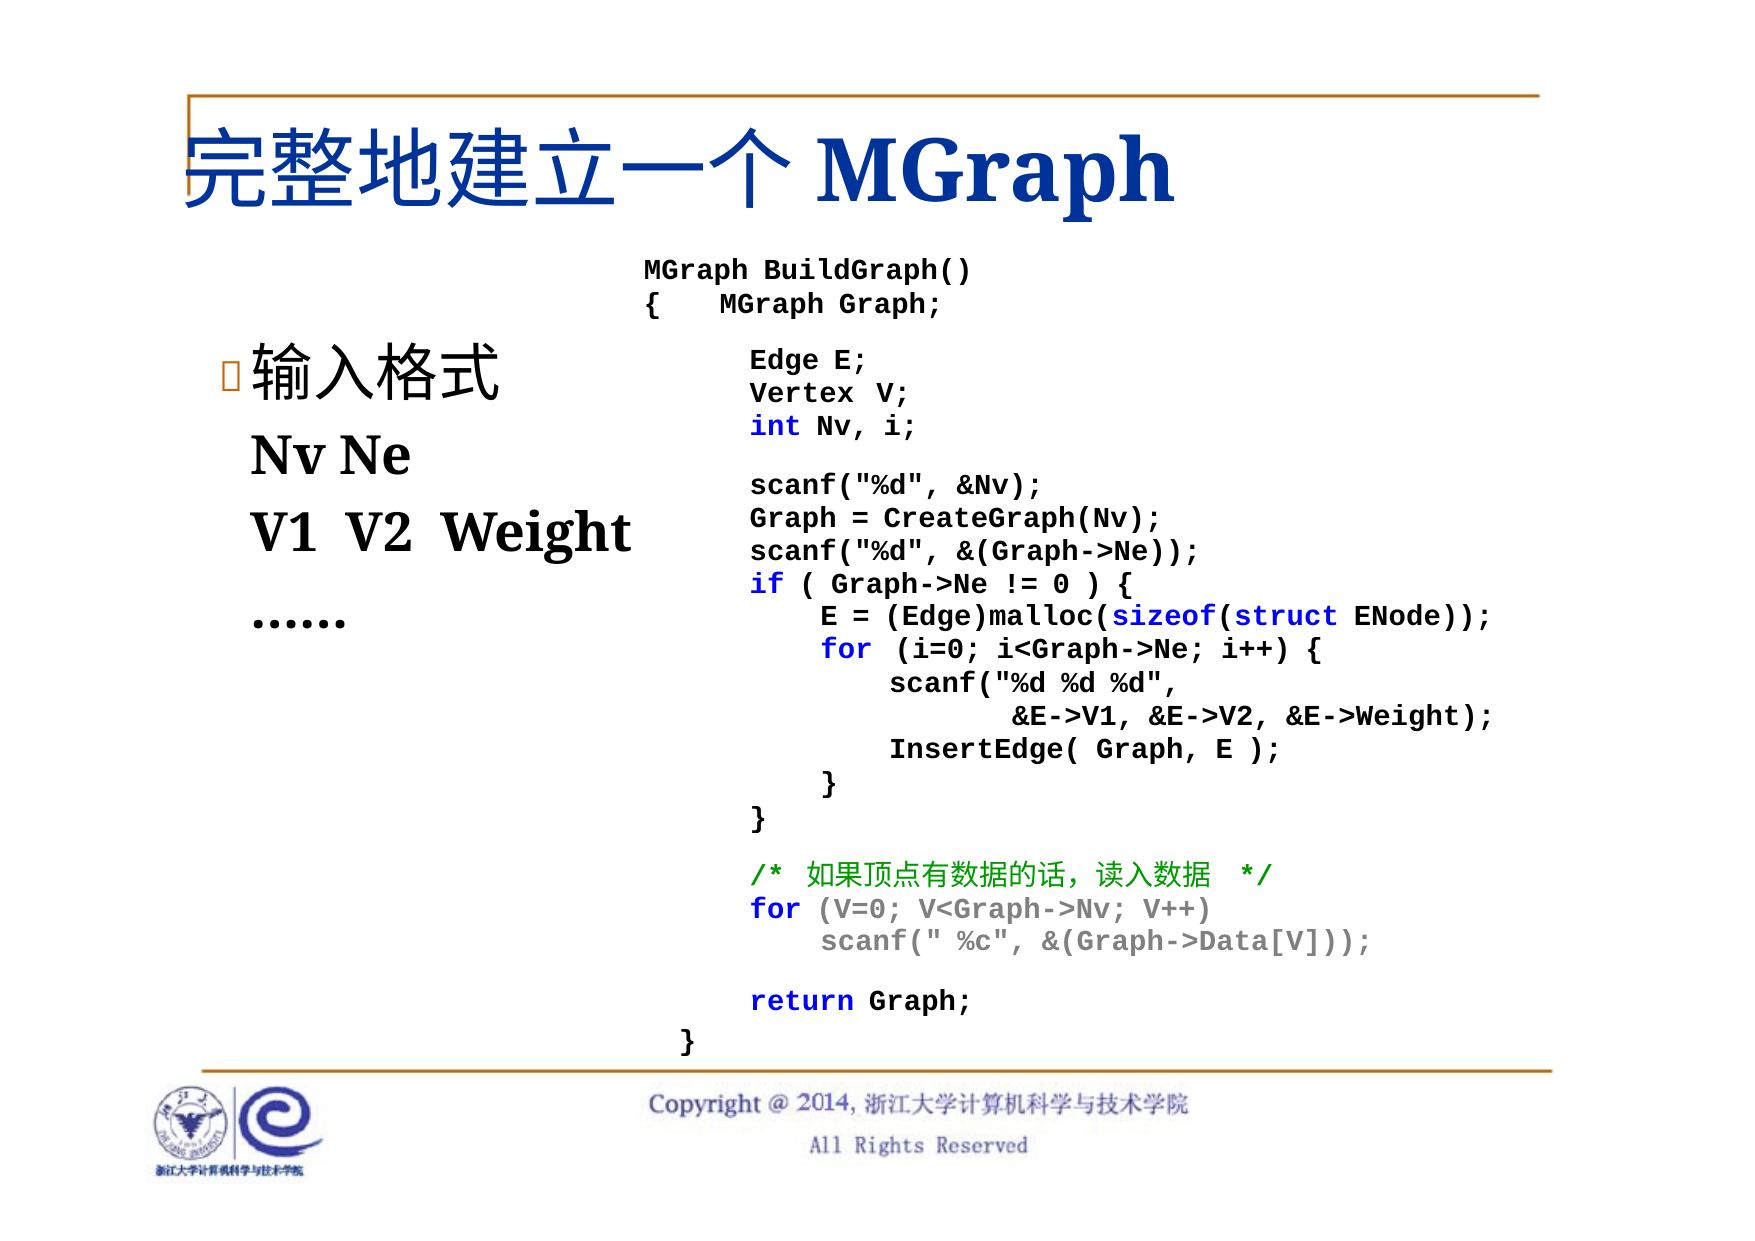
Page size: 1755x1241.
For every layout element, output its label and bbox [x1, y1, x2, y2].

picture [124, 53, 1630, 1184]
